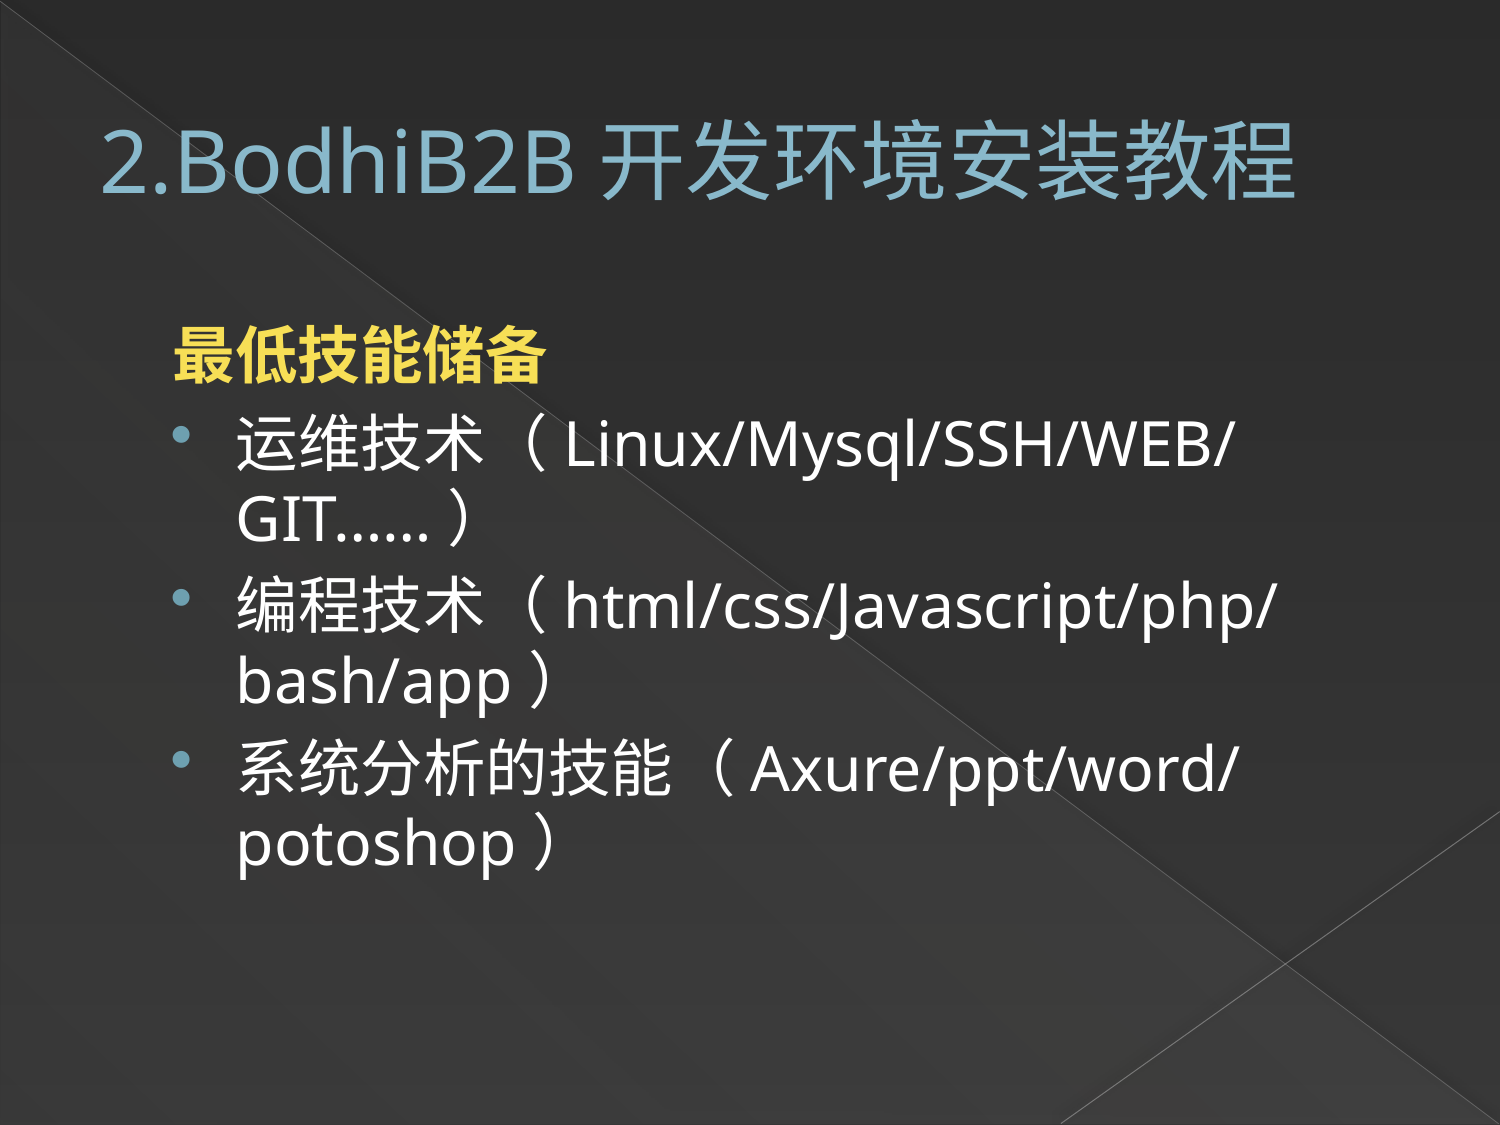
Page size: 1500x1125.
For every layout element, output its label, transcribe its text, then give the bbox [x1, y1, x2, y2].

list 最低技能储备 运维技术（Linux/Mysql/SSH/WEB/GIT……） 编程技术（html/css/Javascript/php/bash/app） 系统分析的技能（Axure/ppt/word/potoshop） [147, 308, 1400, 894]
title 2.BodhiB2B开发环境安装教程 [5, 43, 1356, 274]
